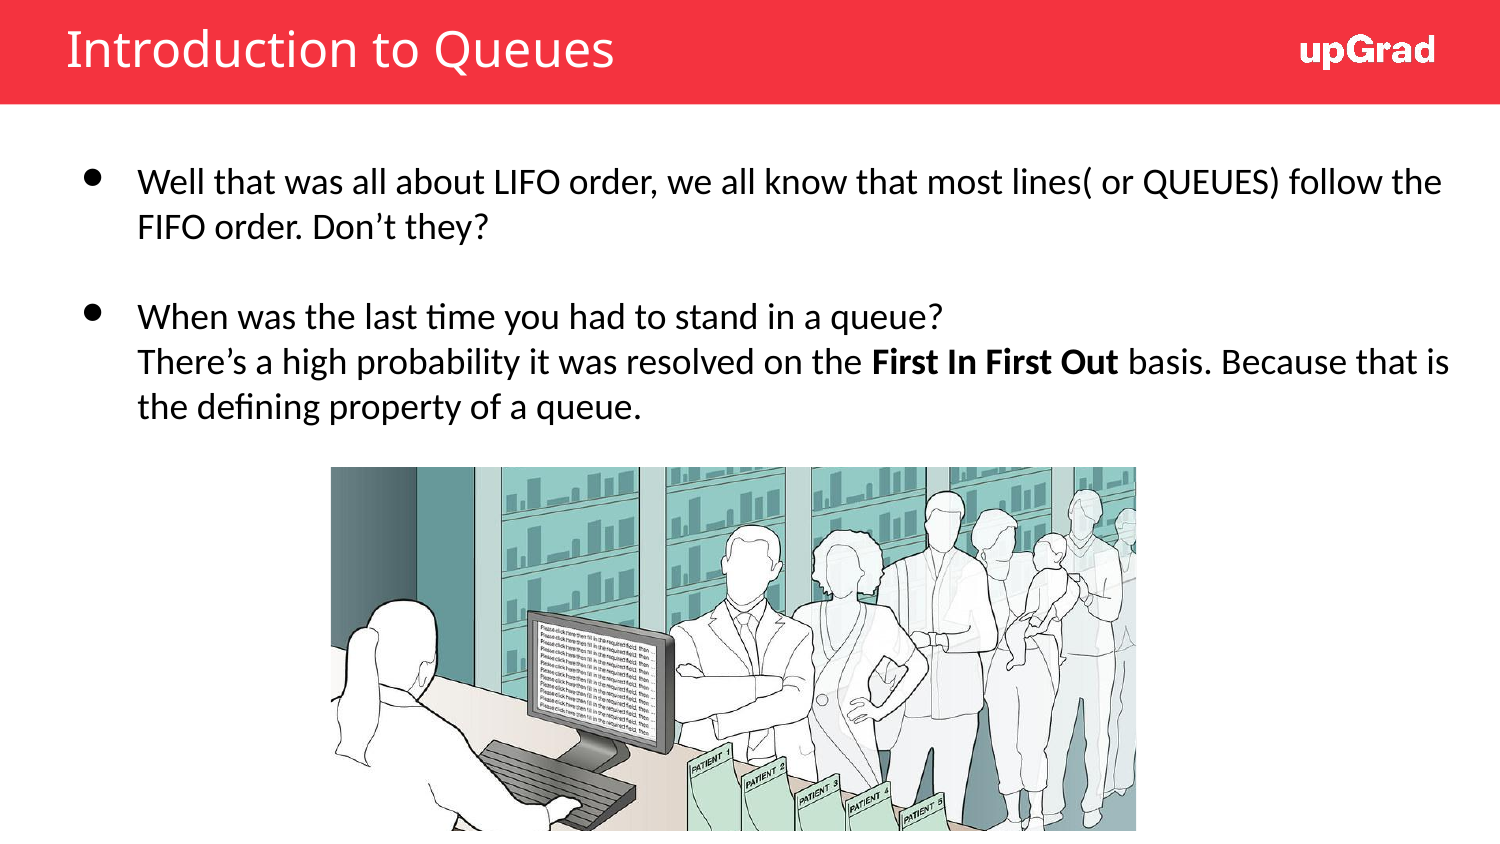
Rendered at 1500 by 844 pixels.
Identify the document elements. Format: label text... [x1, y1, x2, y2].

picture [330, 467, 1137, 831]
text_box [1300, 34, 1435, 71]
title Introduction to Queues [63, 15, 1203, 80]
text_box Well that was all about LIFO order, we all know that most lines( or QUEUES) follow the FIFO order. Don’t they? When was the last time you had to stand in a queue? There’s a high probability it was resolved on the First In First Out basis. Because that is the defining property of a queue. [47, 141, 1475, 270]
text_box [0, 0, 1500, 105]
